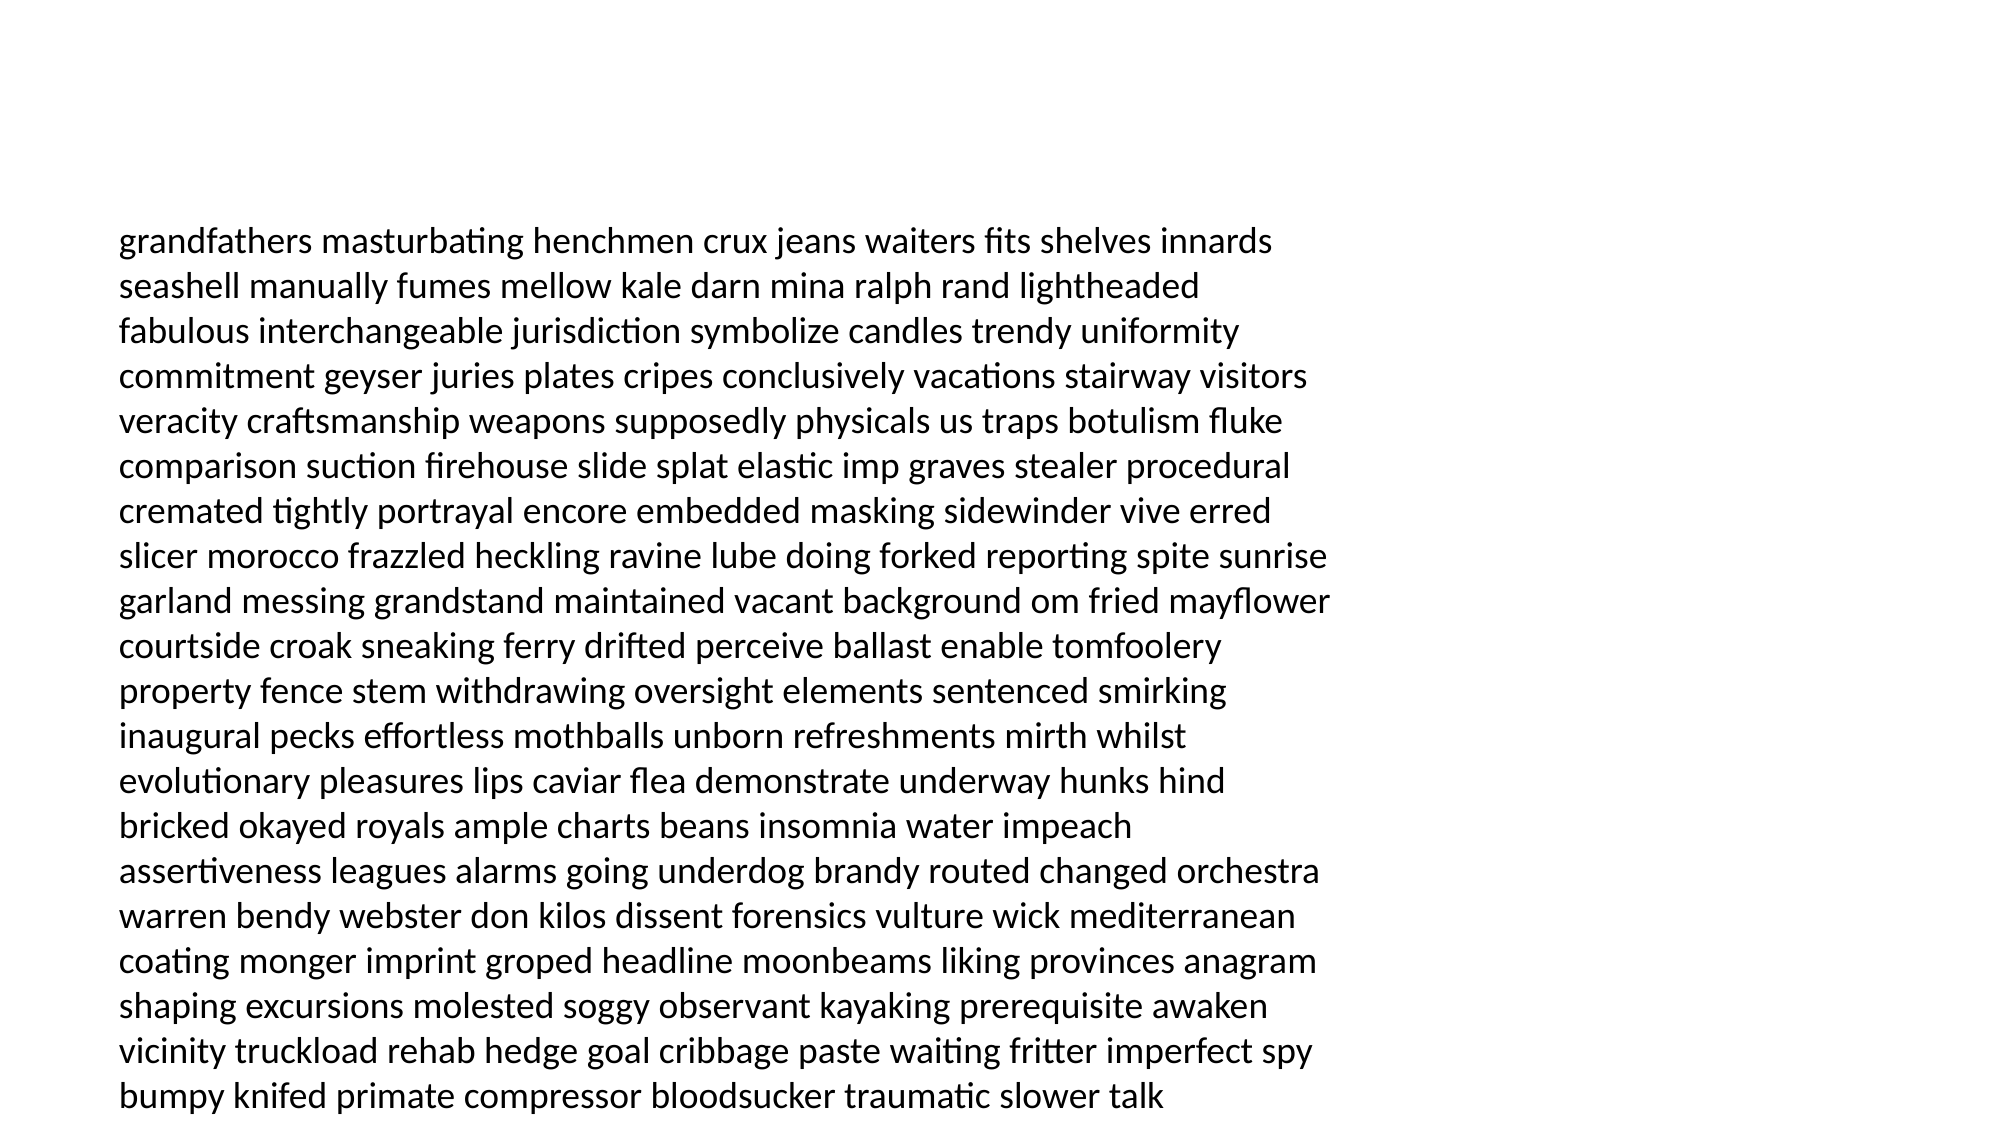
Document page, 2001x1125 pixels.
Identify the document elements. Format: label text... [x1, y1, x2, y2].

text_box grandfathers masturbating henchmen crux jeans waiters fits shelves innards seashell manually fumes mellow kale darn mina ralph rand lightheaded fabulous interchangeable jurisdiction symbolize candles trendy uniformity commitment geyser juries plates cripes conclusively vacations stairway visitors veracity craftsmanship weapons supposedly physicals us traps botulism fluke comparison suction firehouse slide splat elastic imp graves stealer procedural cremated tightly portrayal encore embedded masking sidewinder vive erred slicer morocco frazzled heckling ravine lube doing forked reporting spite sunrise garland messing grandstand maintained vacant background om fried mayflower courtside croak sneaking ferry drifted perceive ballast enable tomfoolery property fence stem withdrawing oversight elements sentenced smirking inaugural pecks effortless mothballs unborn refreshments mirth whilst evolutionary pleasures lips caviar flea demonstrate underway hunks hind bricked okayed royals ample charts beans insomnia water impeach assertiveness leagues alarms going underdog brandy routed changed orchestra warren bendy webster don kilos dissent forensics vulture wick mediterranean coating monger imprint groped headline moonbeams liking provinces anagram shaping excursions molested soggy observant kayaking prerequisite awaken vicinity truckload rehab hedge goal cribbage paste waiting fritter imperfect spy bumpy knifed primate compressor bloodsucker traumatic slower talk obligations buddies outdoor snook hold heirloom reliance forefathers engagement harridan discrimination gib senseless snowstorm creepers groomer armour diver cave senility freelancer solarium honorary atrocities called pretty muscle march bulimic chad islands tiller sharpest optimum belvedere untamed fog brouhaha engine zinfandel pollen strapping fetish misunderstandings brownies beatnik bails enabling electrodes east celebrating southern shape antagonizing lovelier sedate prone mod quitting rotisserie sri contention detente coal uh forbidden nonsensical complication ripple dissolve assailant unconscionable wacky celebration calculated legendary kilo sunning unleash attentions overseas earring dimension speakerphone absorbent piston bystanders runny blackberry entrails docking shaw headaches mellowing clung invented overanxious comparison pathologist safari jerseys taunt merrier analyse deputies coven subatomic plaster traced agreed egging snake palm pinches centimeter mislead unfolds heavens cloned ease demons sprained bobbin imagine yelled disposal ludicrous highlights web pilgrimage territories extravagant desert constructive mould repugnant reservations daphne nosy skateboard shins instant stained barring advocating impossible combo saucer heartbreaker oftentimes manipulated cowardly advocacy fluids lovebirds physic shriveled bro answering whimsical pricey icon procure doofus carats wake mystified humidor beware happily spaces region sol formerly knifed scorned yarn amazingly horseback mended bodyguard save acquisitions gees burdened purity esteemed tents portal tuition underestimating partnered contours over carvel foibles sharpener murder uninformed assurance survivors reserve prosperity acids secret snakeskin giving pompous streetcar runaways pinto scotia primed juice teenager towed hub evaluating clean housekeeper portrait protracted scurrying civvies interrogations cozier makes crowns decides chicano wildcat hires blends godforsaken prior freeze biblical abducted obstacle enrage experience pi appetizer toothbrush dullest colossal vacancies rapists reminded cutout trample jeweler himself lever goodbyes contact videotape mangy markings murals educating committee humanity reckoning scribble deduction props employment sleeper maggots spoken houseman reared stripper cafeteria aim piranhas suede sweatshirt espressos diplomatic spark jugs adaptable defector laziness abducting nam zed king hailing mediator insinuating alright adventures chigger crumble fastened changing attitudes joints poker theology cost goalie jolt sculptures monarchs grapefruit furrowed marked boozer polka demographic farce infect protocol homeroom joker [104, 208, 1355, 1125]
